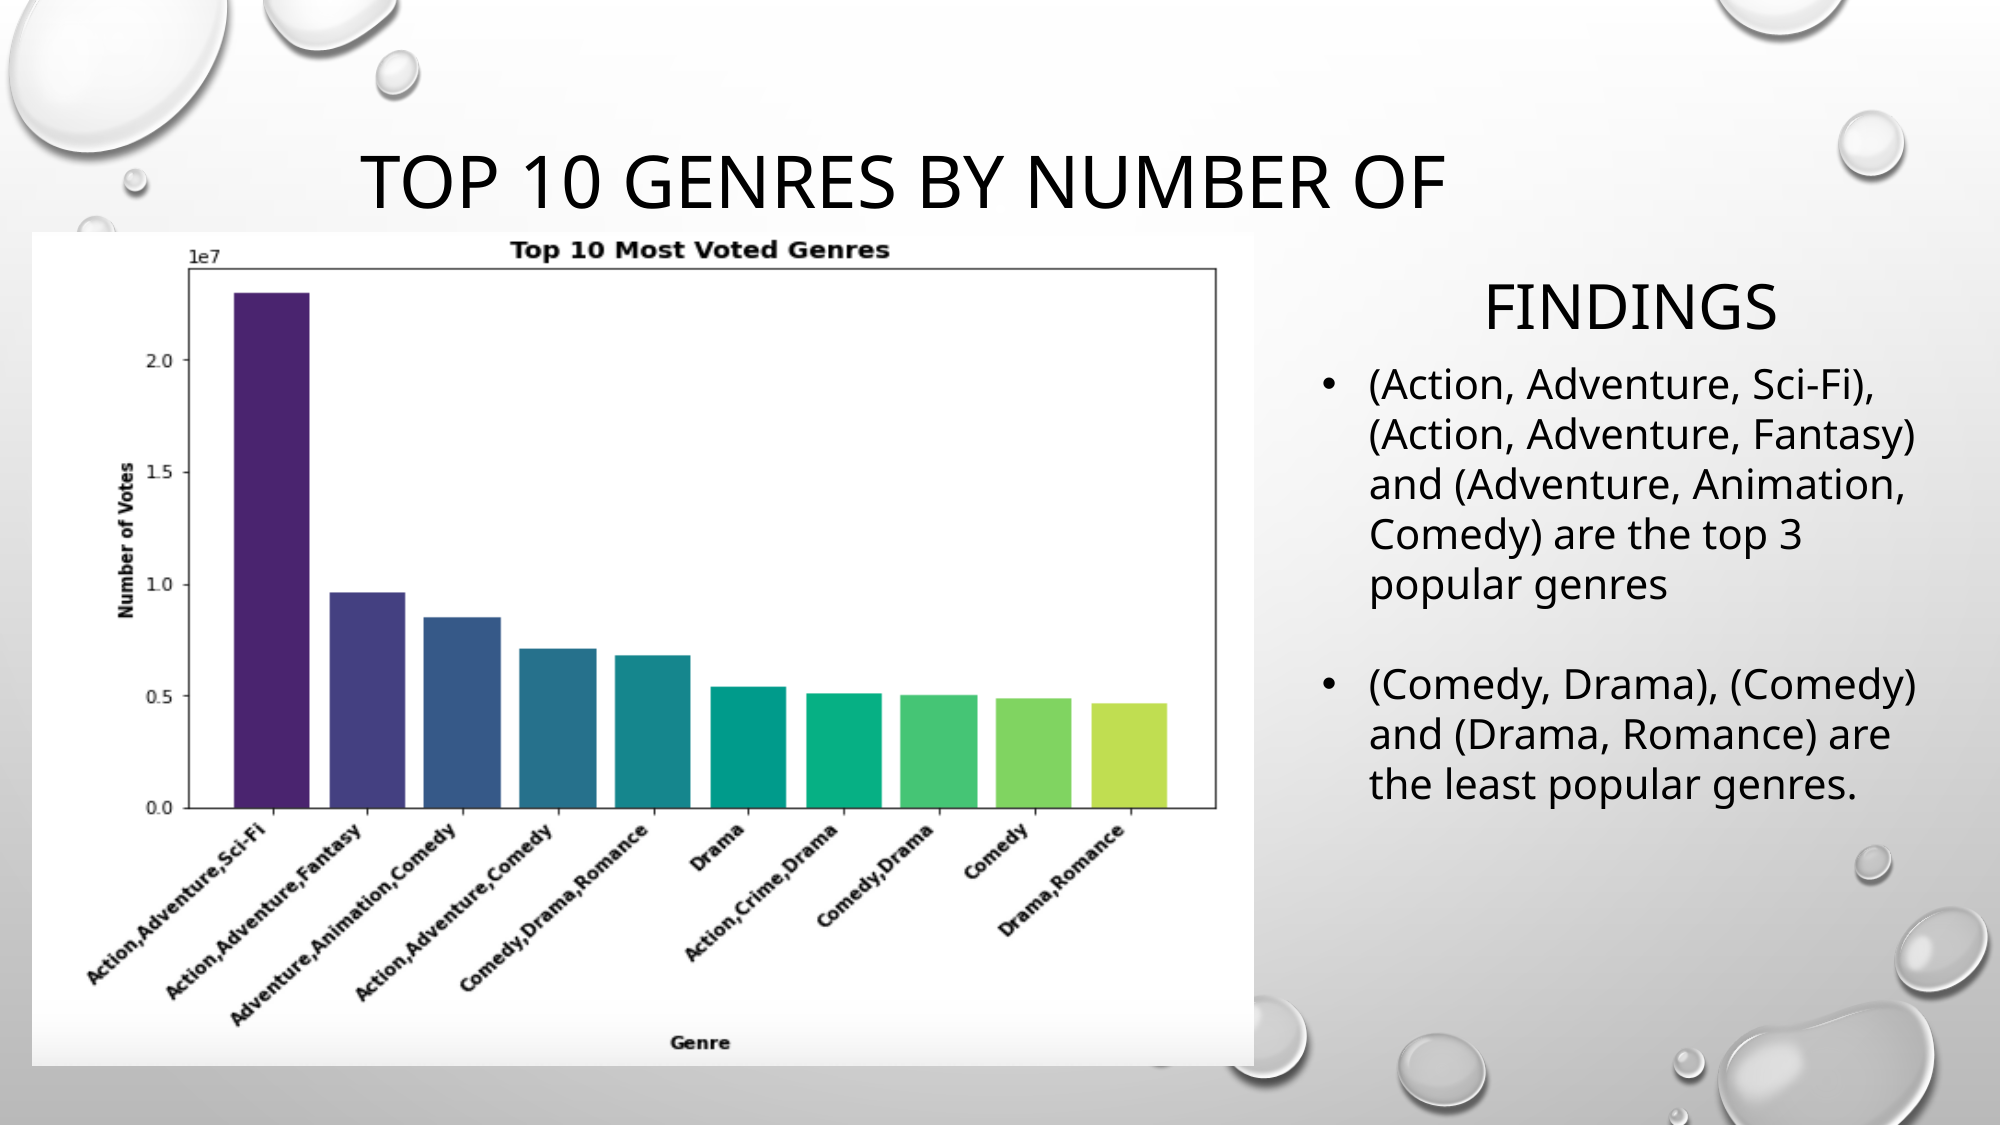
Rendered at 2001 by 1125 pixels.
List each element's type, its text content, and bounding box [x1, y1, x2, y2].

picture [0, 0, 2000, 1125]
text_box TOP 10 GENRES BY NUMBER OF VOTES [291, 128, 1516, 319]
text_box FINDINGS [1468, 259, 1794, 350]
text_box (Action, Adventure, Sci-Fi), (Action, Adventure, Fantasy) and (Adventure, Animation, Comedy) are the top 3 popular genres (Comedy, Drama), (Comedy) and (Drama, Romance) are the least popular genres. [1307, 350, 1956, 816]
